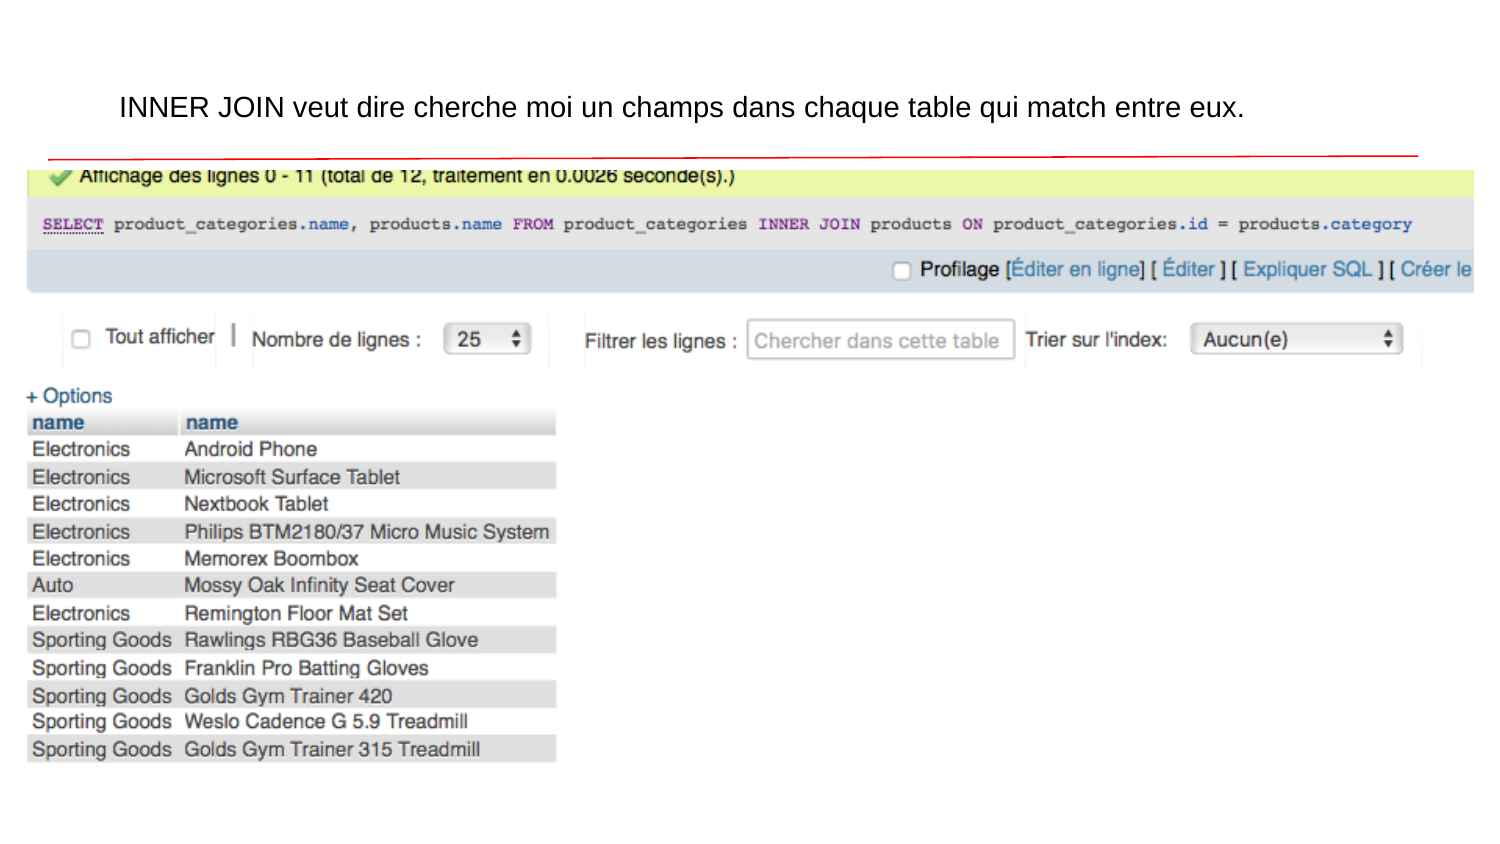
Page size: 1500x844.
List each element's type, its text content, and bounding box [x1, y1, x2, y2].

text_box INNER JOIN veut dire cherche moi un champs dans chaque table qui match entre eux. [104, 72, 1409, 136]
picture [26, 170, 1474, 789]
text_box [47, 155, 1419, 160]
